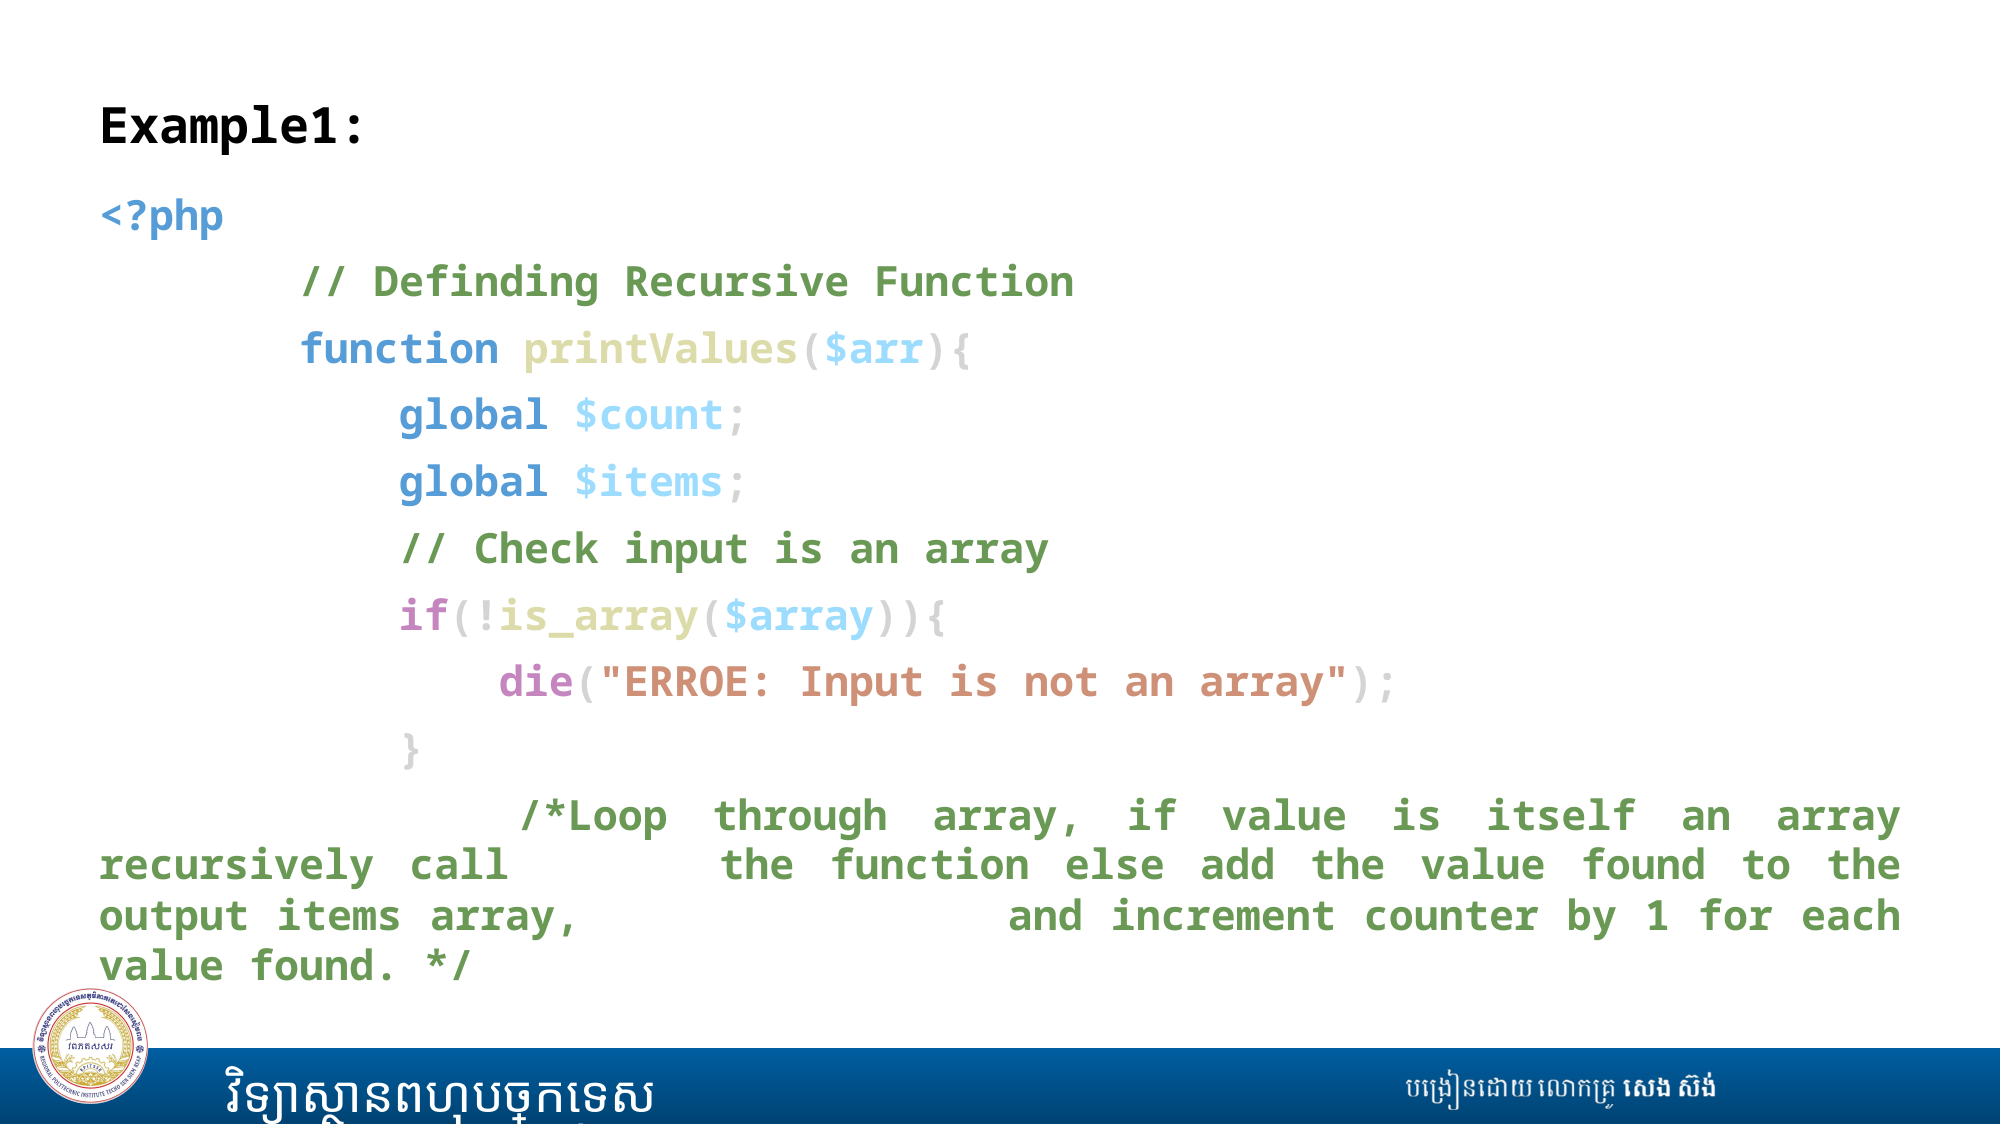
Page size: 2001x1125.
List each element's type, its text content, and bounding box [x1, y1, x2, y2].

picture [1173, 1048, 1950, 1124]
picture [32, 987, 149, 1104]
title Example1: [84, 52, 1916, 164]
text_box <?php // Definding Recursive Function function printValues($arr){ global $count; global $items; // Check input is an array if(!is_array($array)){ die("ERROE: Input is not an array"); } /*Loop through array, if value is itself an array recursively call the function else add the value found to the output items array, and increment counter by 1 for each value found. */ [84, 180, 1916, 996]
